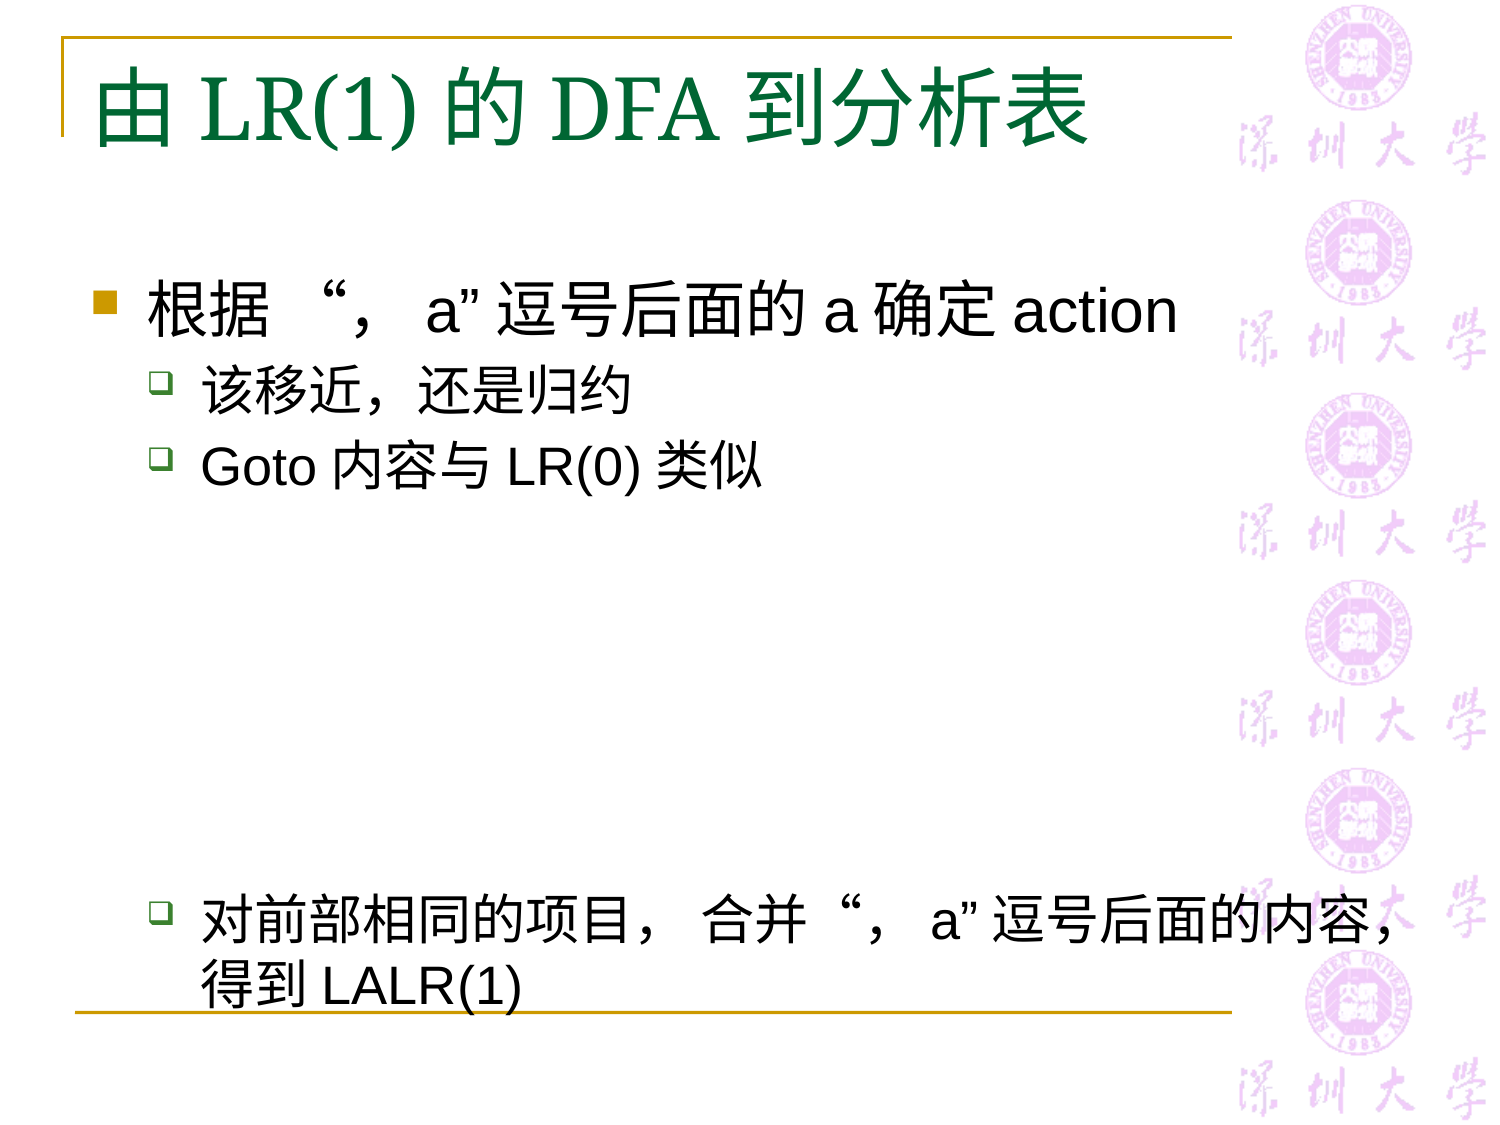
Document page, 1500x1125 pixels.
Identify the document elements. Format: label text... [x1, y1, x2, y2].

title 由LR(1)的DFA到分析表 [74, 45, 1426, 233]
list 根据 “，a”逗号后面的a确定action 该移近，还是归约 Goto内容与LR(0)类似 对前部相同的项目， 合并“，a”逗号后面的内容，得到LALR(1) [74, 262, 1426, 1006]
